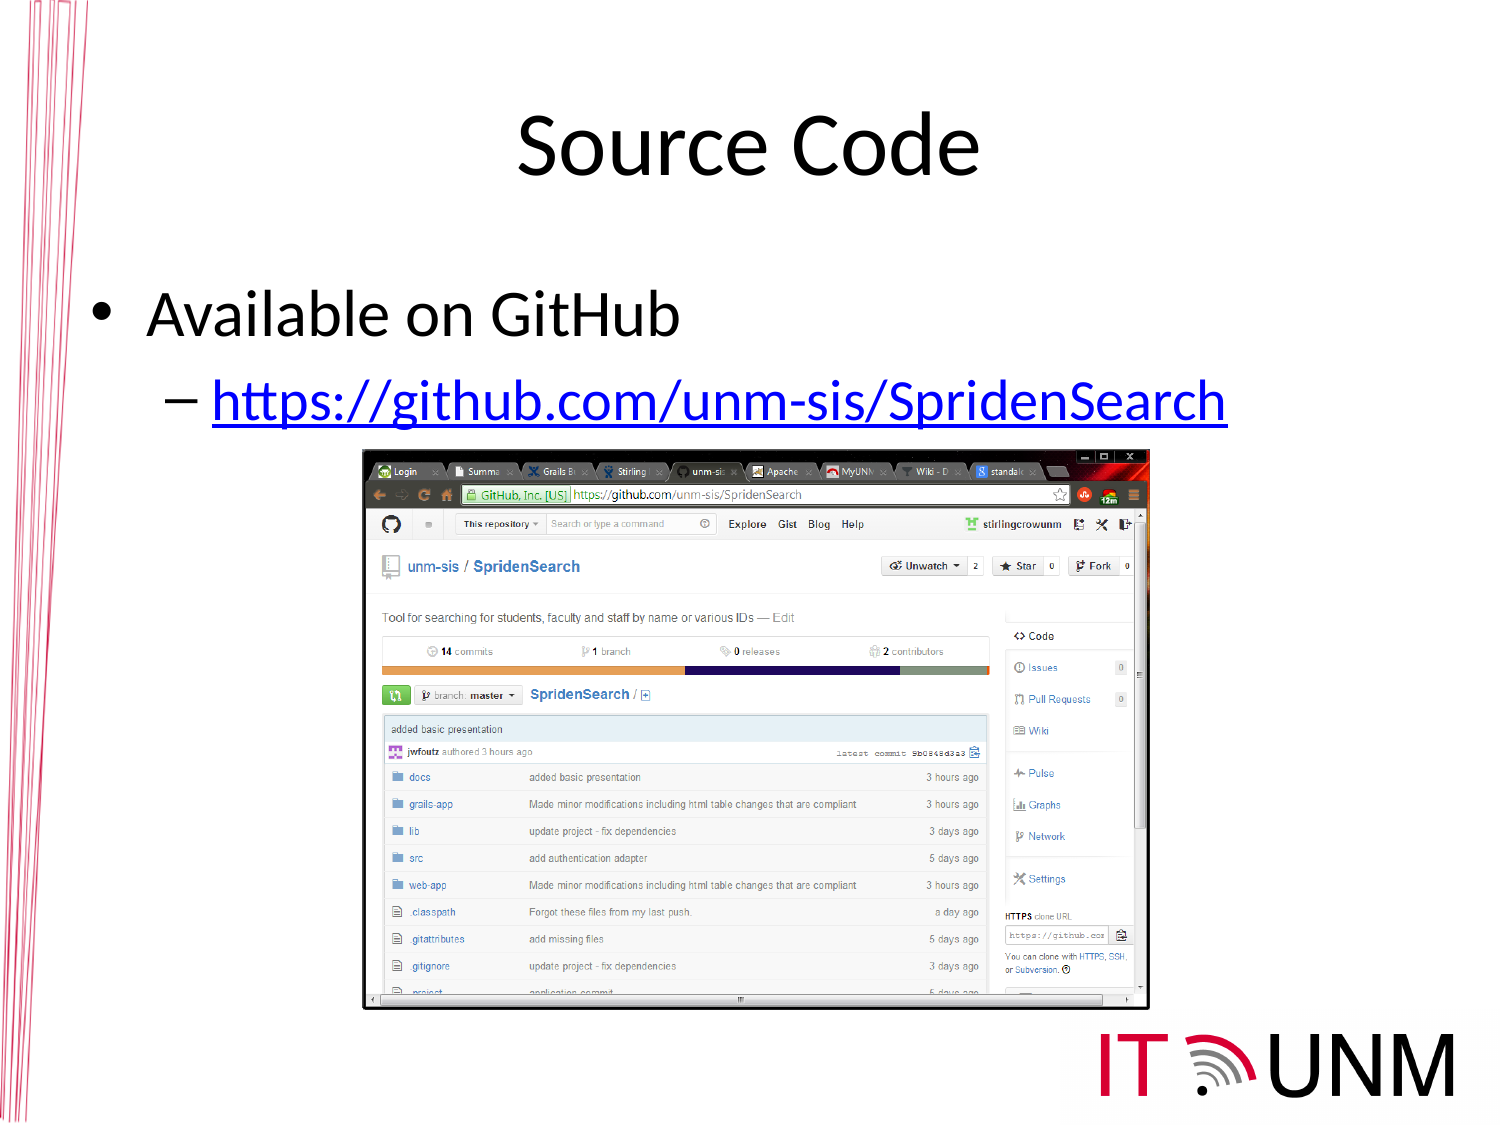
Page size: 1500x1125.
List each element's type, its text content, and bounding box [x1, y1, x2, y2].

picture [0, 0, 88, 1125]
picture [362, 449, 1500, 1125]
title Source Code [75, 45, 1425, 233]
list Available on GitHub https://github.com/unm-sis/SpridenSearch [75, 262, 1425, 1005]
